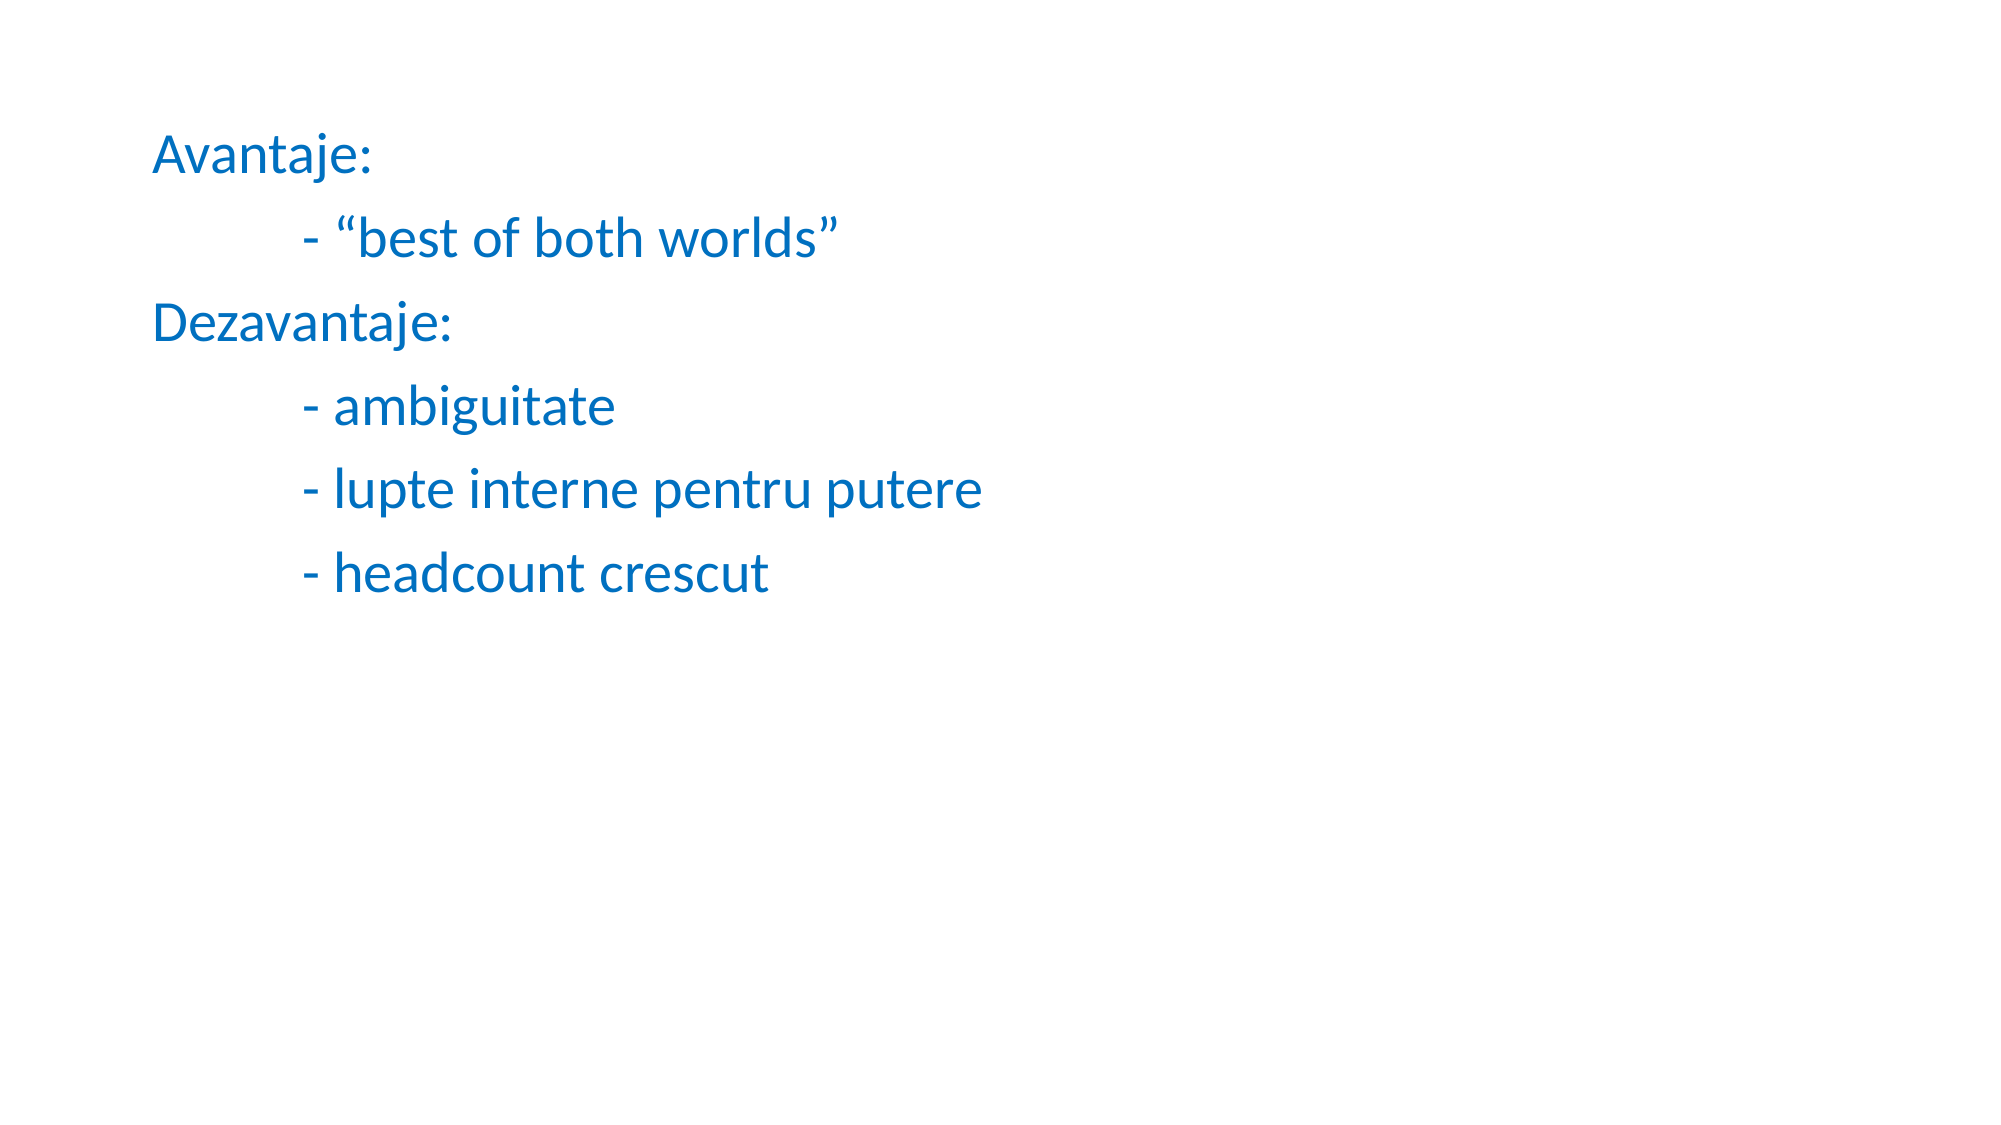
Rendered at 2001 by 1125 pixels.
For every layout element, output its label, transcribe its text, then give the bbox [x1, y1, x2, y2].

list Avantaje: - “best of both worlds” Dezavantaje: - ambiguitate - lupte interne pentru putere - headcount crescut [137, 115, 1863, 1014]
